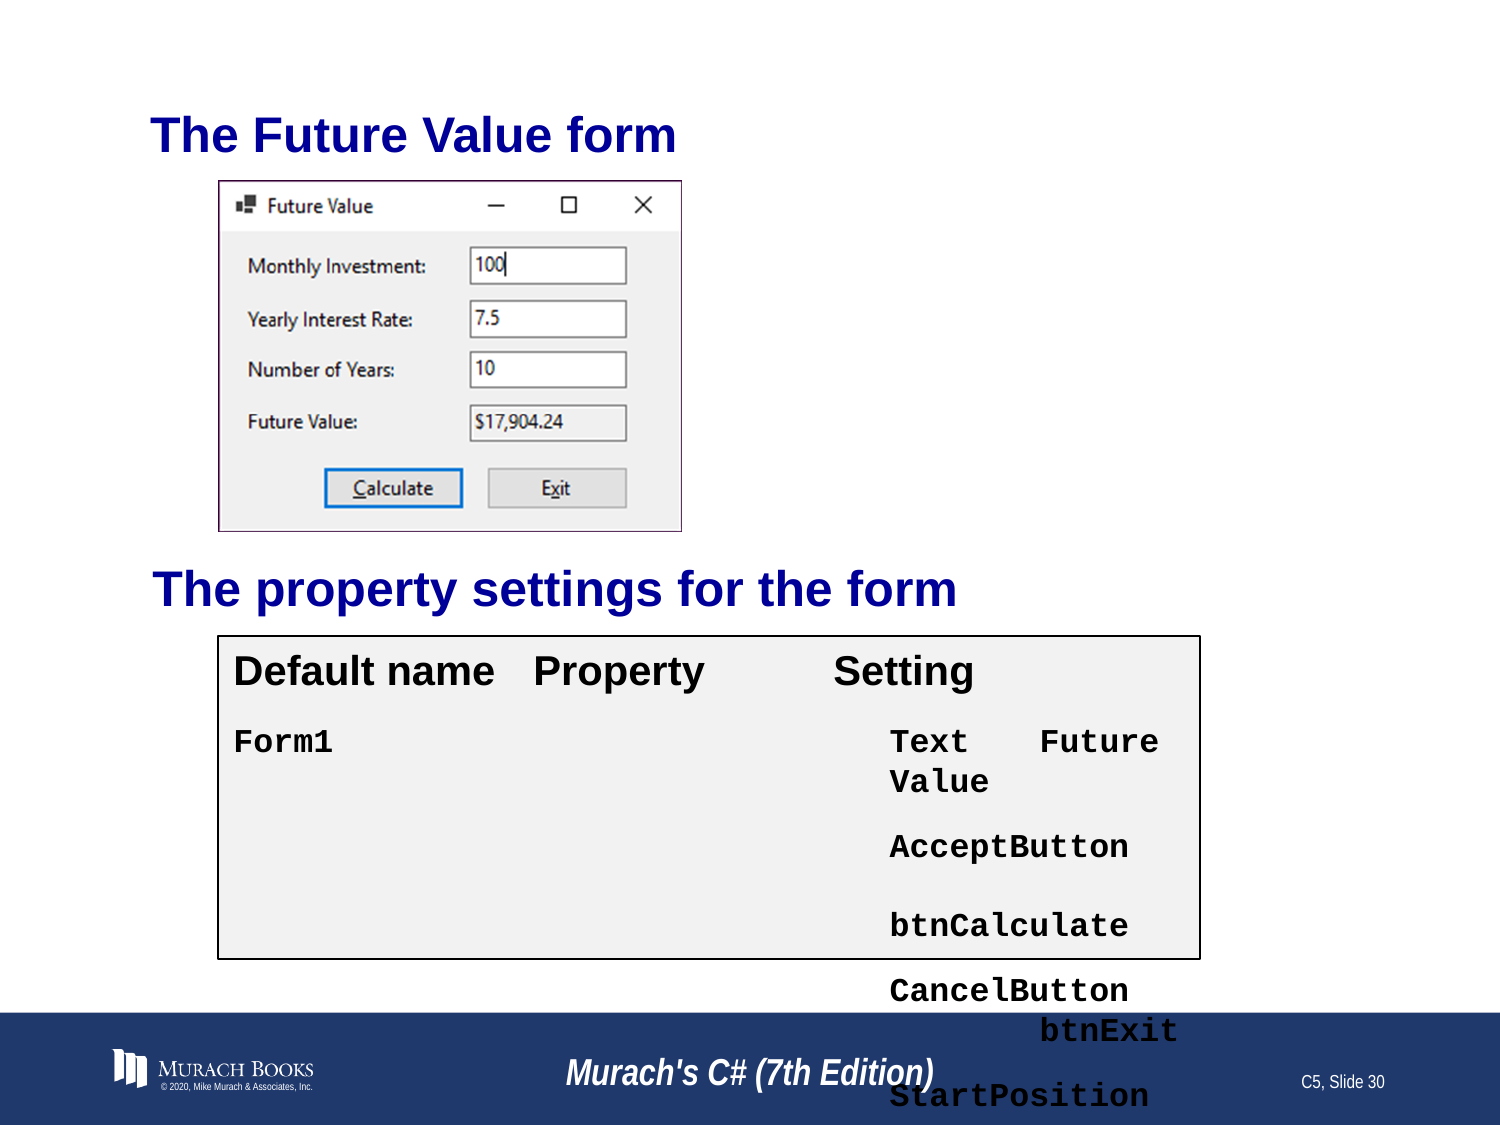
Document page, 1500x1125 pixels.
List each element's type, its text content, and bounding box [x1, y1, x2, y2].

footer © 2020, Mike Murach & Associates, Inc. [12, 1025, 463, 1100]
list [218, 180, 682, 533]
title The Future Value form [150, 102, 1350, 164]
list Default name Property Setting Form1 Text Future Value AcceptButton btnCalculate CancelButton btnExit StartPosition CenterScreen [216, 634, 1203, 961]
slide_number C5, Slide 30 [1087, 1025, 1400, 1100]
list The property settings for the form [137, 549, 1350, 662]
slide_number Murach's C# (7th Edition) [463, 1025, 1050, 1100]
